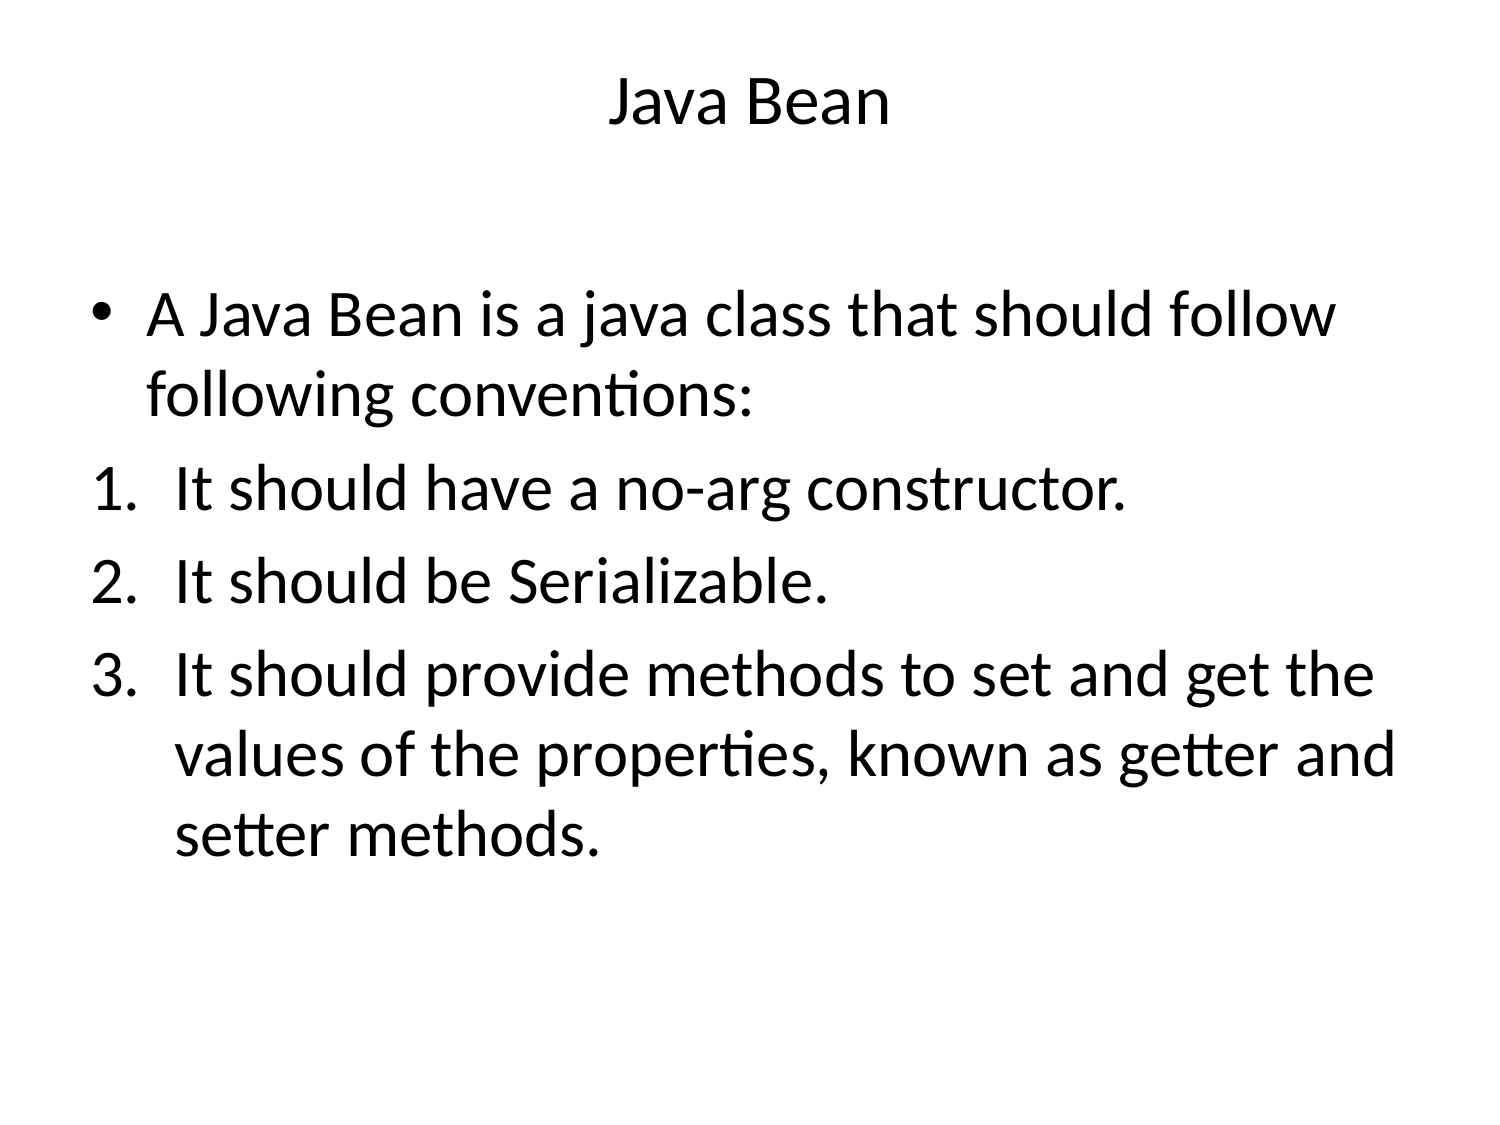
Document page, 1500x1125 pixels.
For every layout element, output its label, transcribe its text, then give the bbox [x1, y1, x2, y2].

title Java Bean [75, 45, 1425, 233]
list A Java Bean is a java class that should follow following conventions: It should have a no-arg constructor. It should be Serializable. It should provide methods to set and get the values of the properties, known as getter and setter methods. [75, 262, 1425, 1005]
